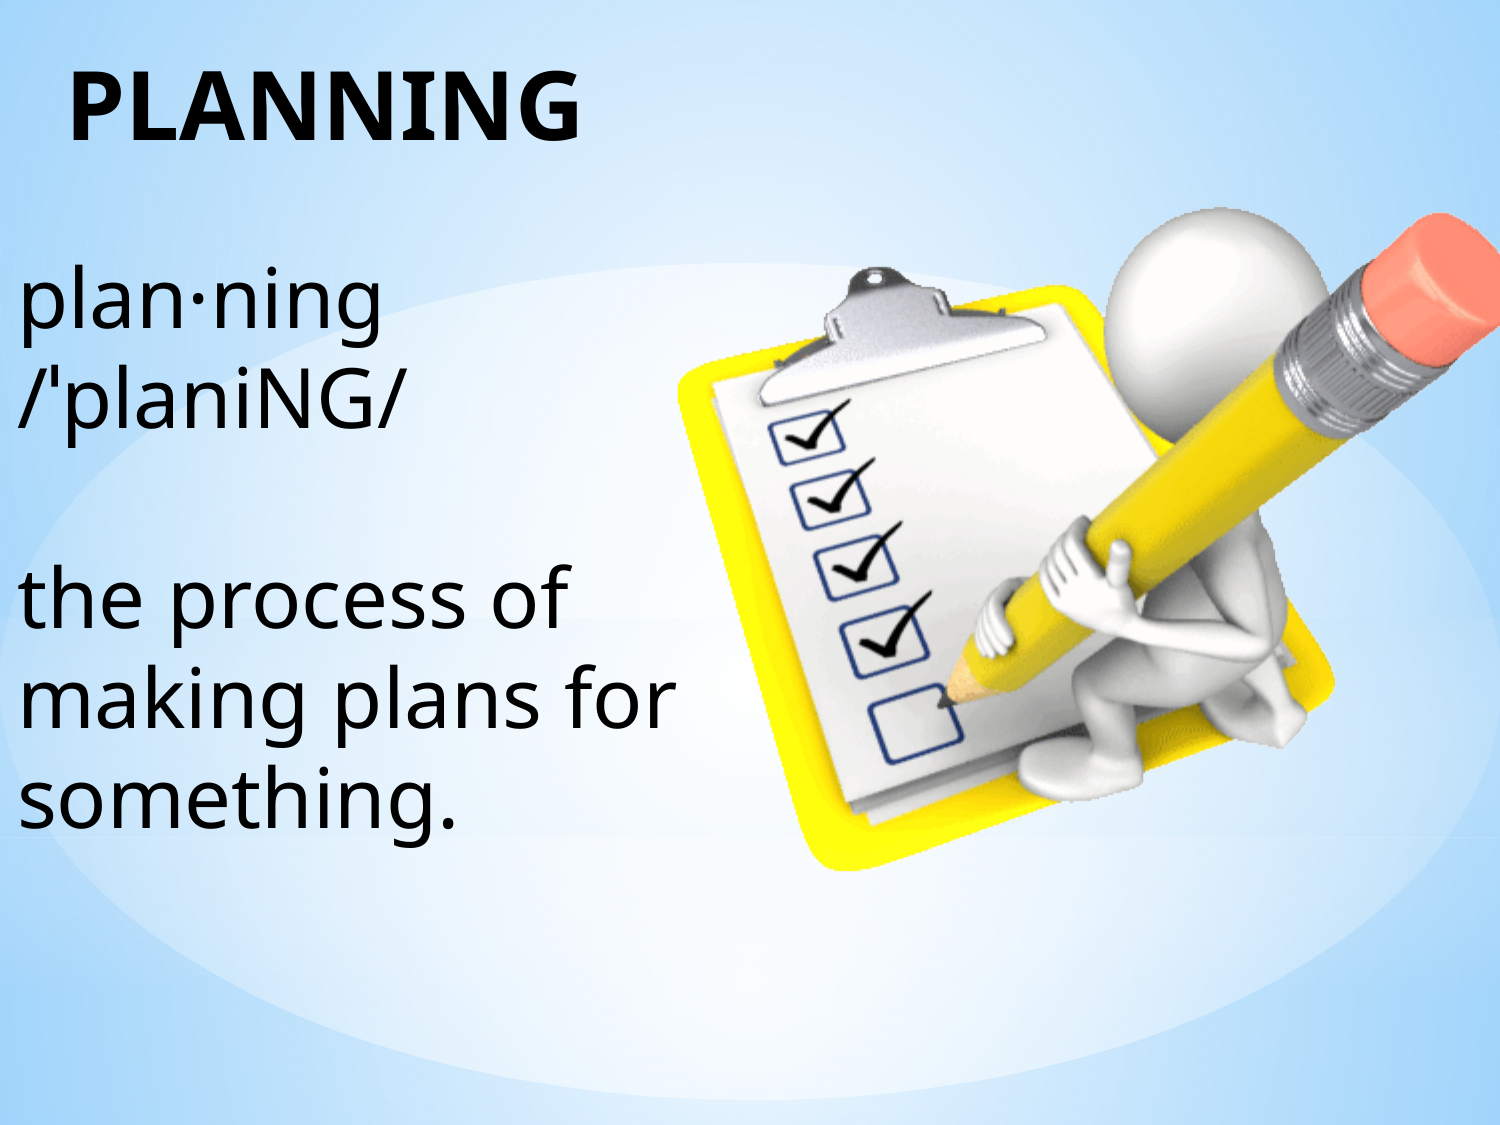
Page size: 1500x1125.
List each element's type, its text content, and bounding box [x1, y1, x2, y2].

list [599, 149, 1500, 951]
text_box plan·ning /ˈplaniNG/ the process of making plans for something. [2, 237, 593, 853]
title PLANNING [50, 37, 1119, 225]
